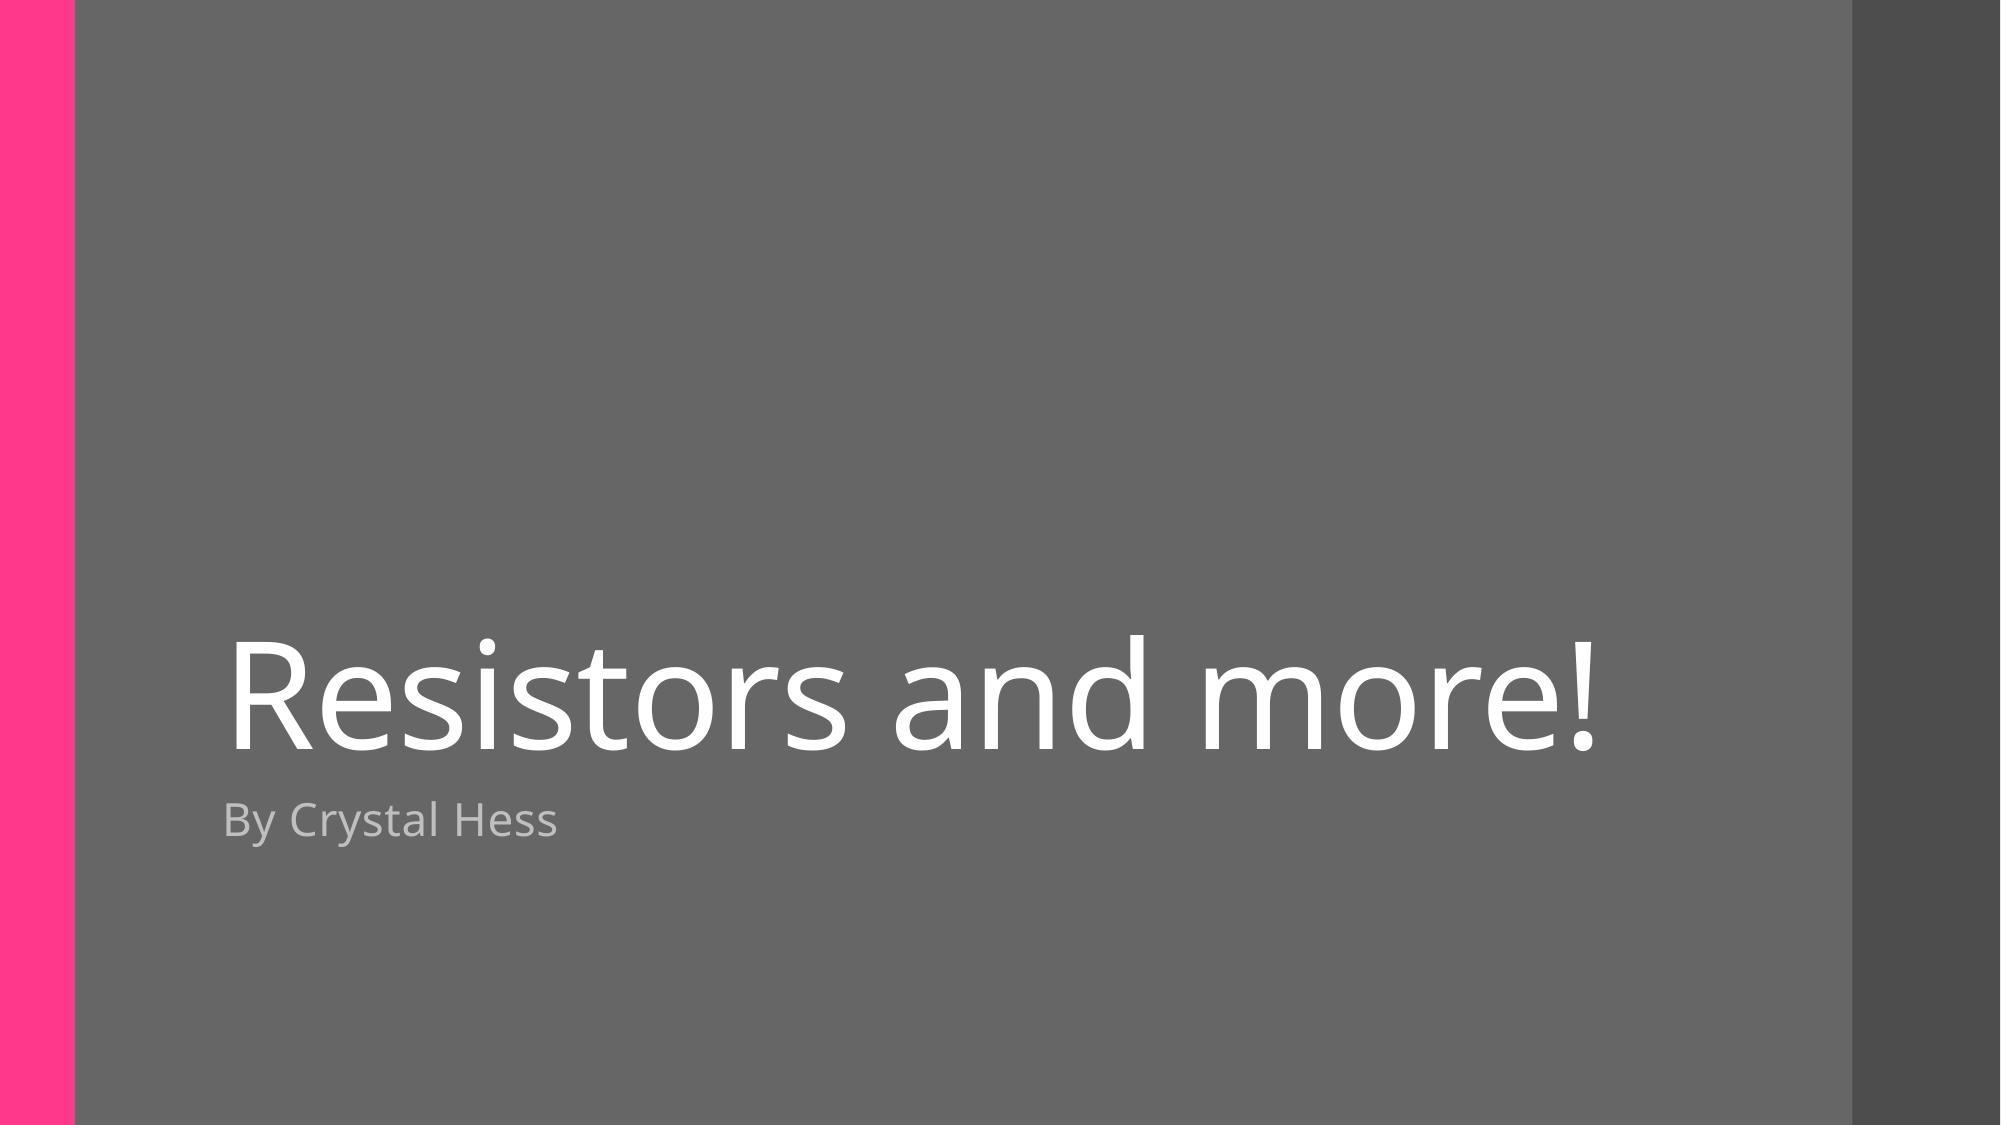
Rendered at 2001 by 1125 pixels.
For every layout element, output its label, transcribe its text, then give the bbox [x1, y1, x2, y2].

title Resistors and more! [206, 124, 1752, 787]
subtitle By Crystal Hess [206, 787, 1752, 1065]
